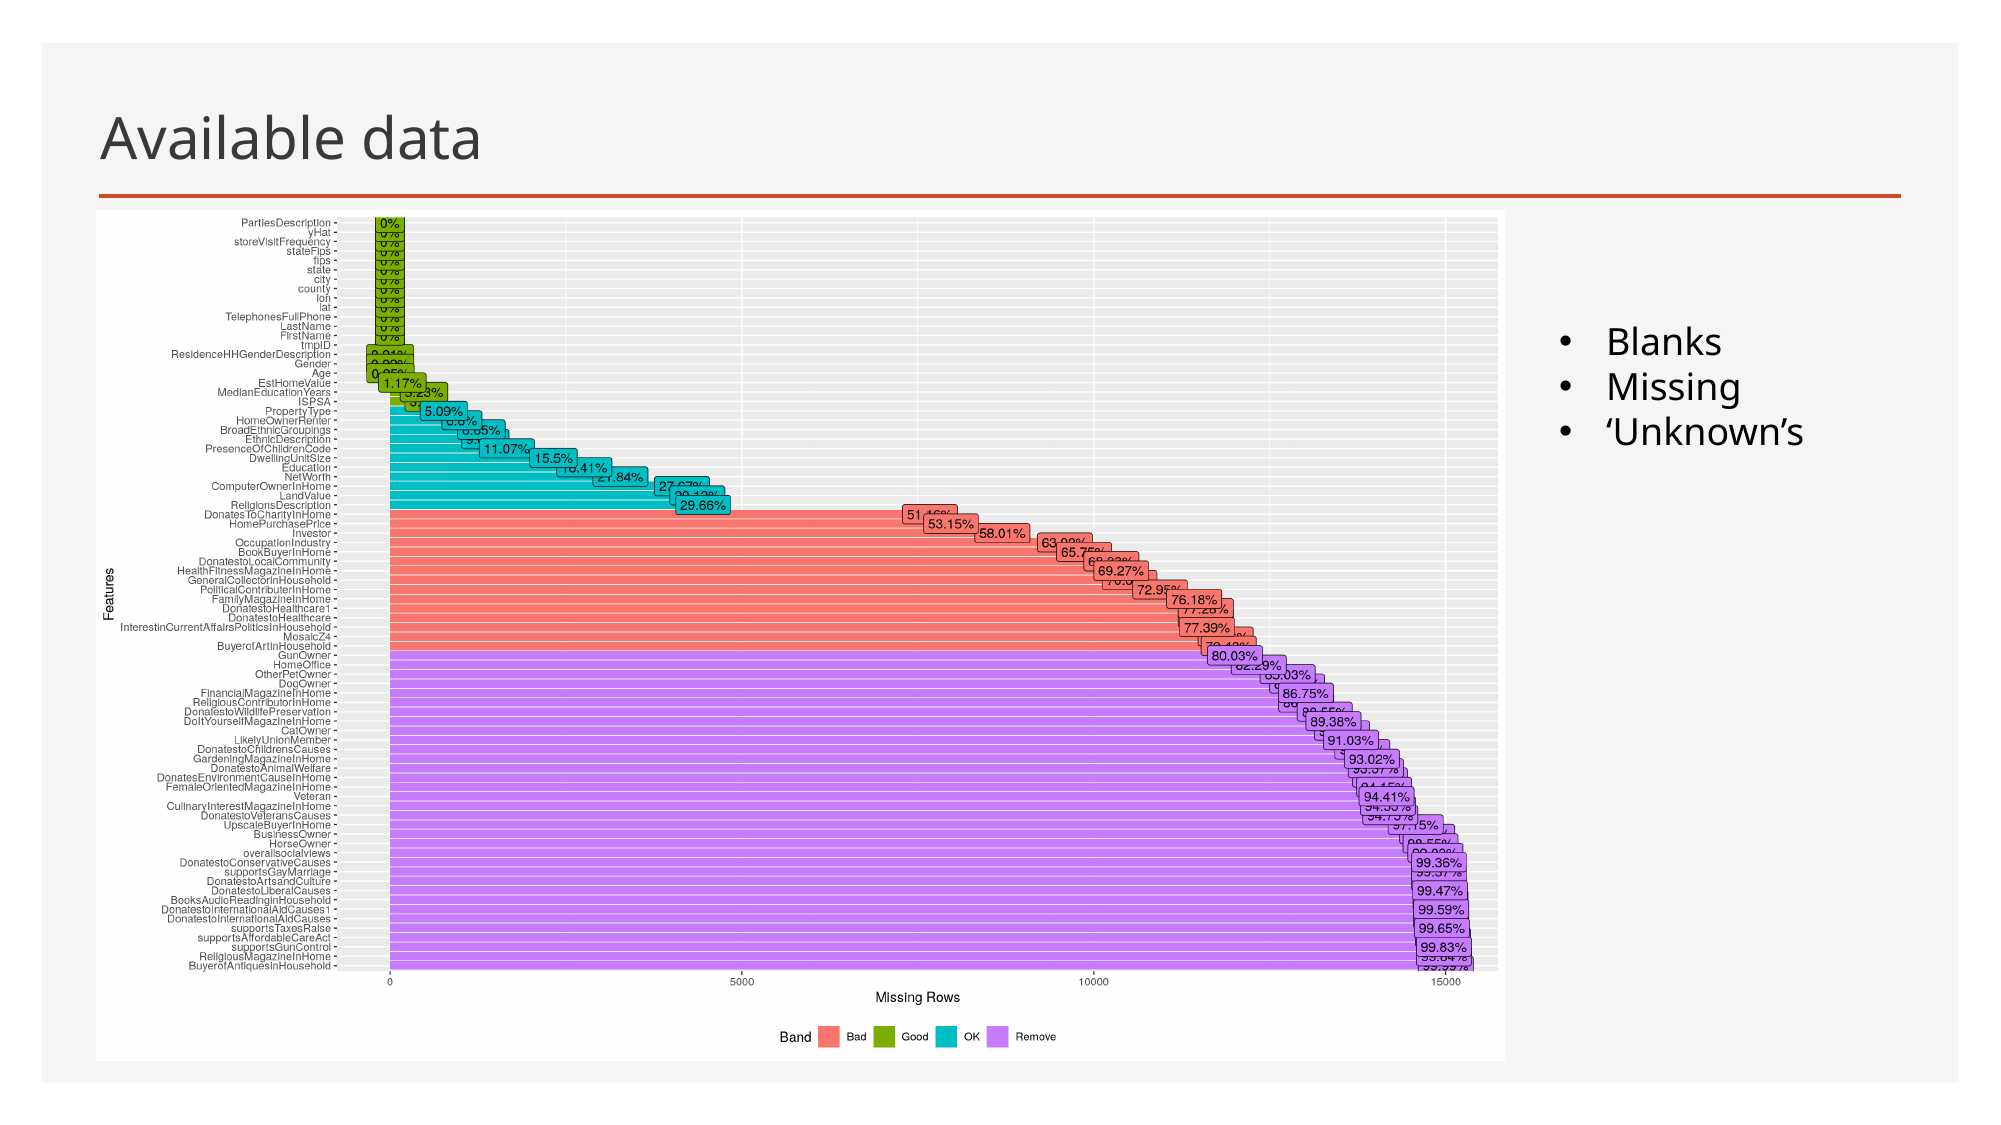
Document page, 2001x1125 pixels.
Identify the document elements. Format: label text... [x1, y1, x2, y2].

text_box Blanks Missing ‘Unknown’s [1544, 310, 1820, 461]
title Available data [85, 73, 1214, 179]
picture [96, 210, 1505, 1061]
